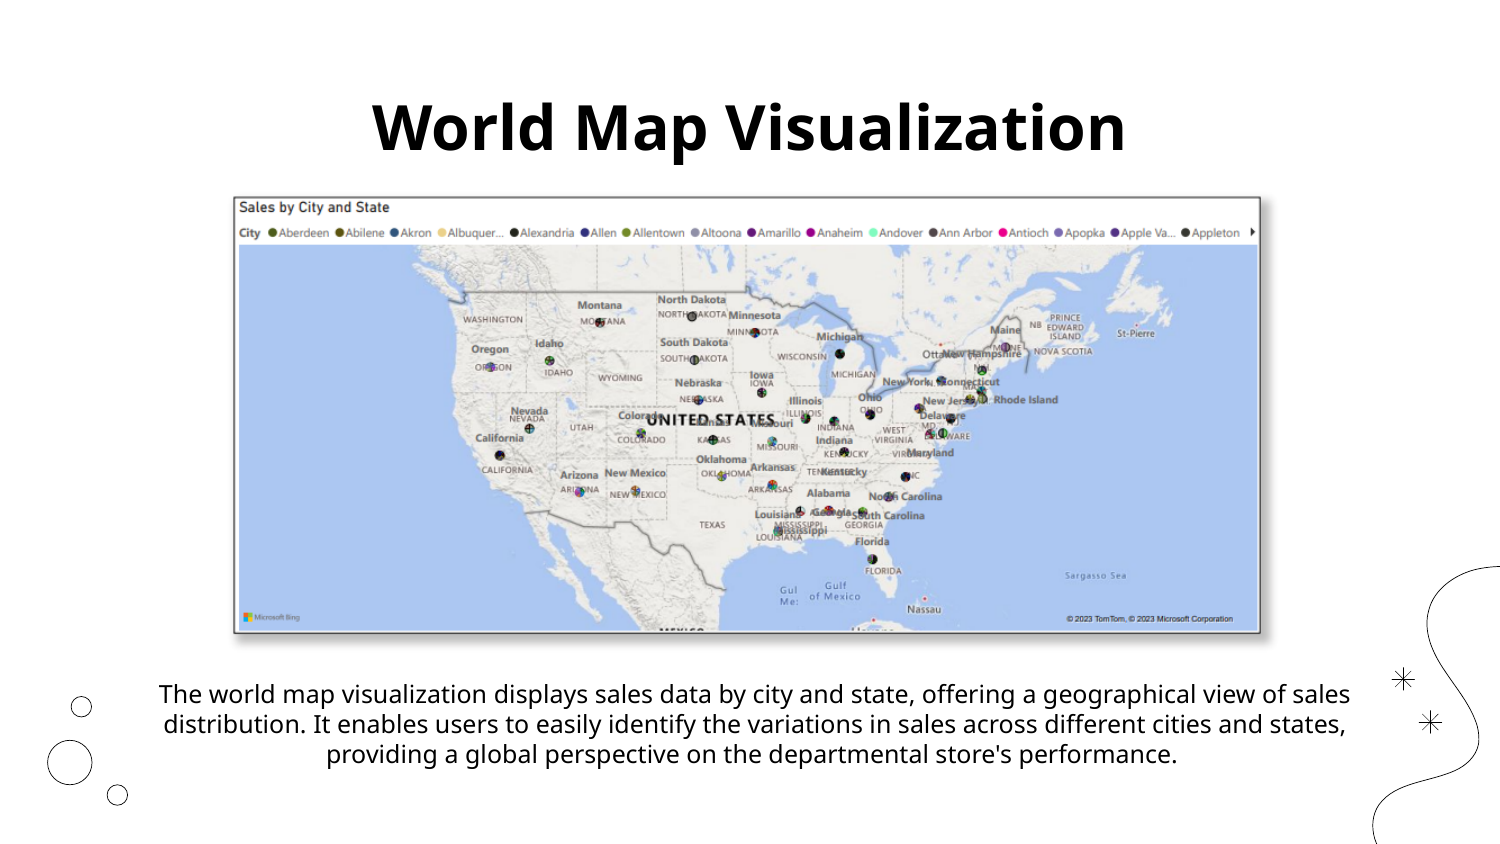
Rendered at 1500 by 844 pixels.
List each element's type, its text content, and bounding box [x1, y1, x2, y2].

title World Map Visualization [118, 72, 1382, 167]
subtitle The world map visualization displays sales data by city and state, offering a geographical view of sales distribution. It enables users to easily identify the variations in sales across different cities and states, providing a global perspective on the departmental store's performance. [129, 663, 1382, 844]
picture [202, 166, 1298, 679]
